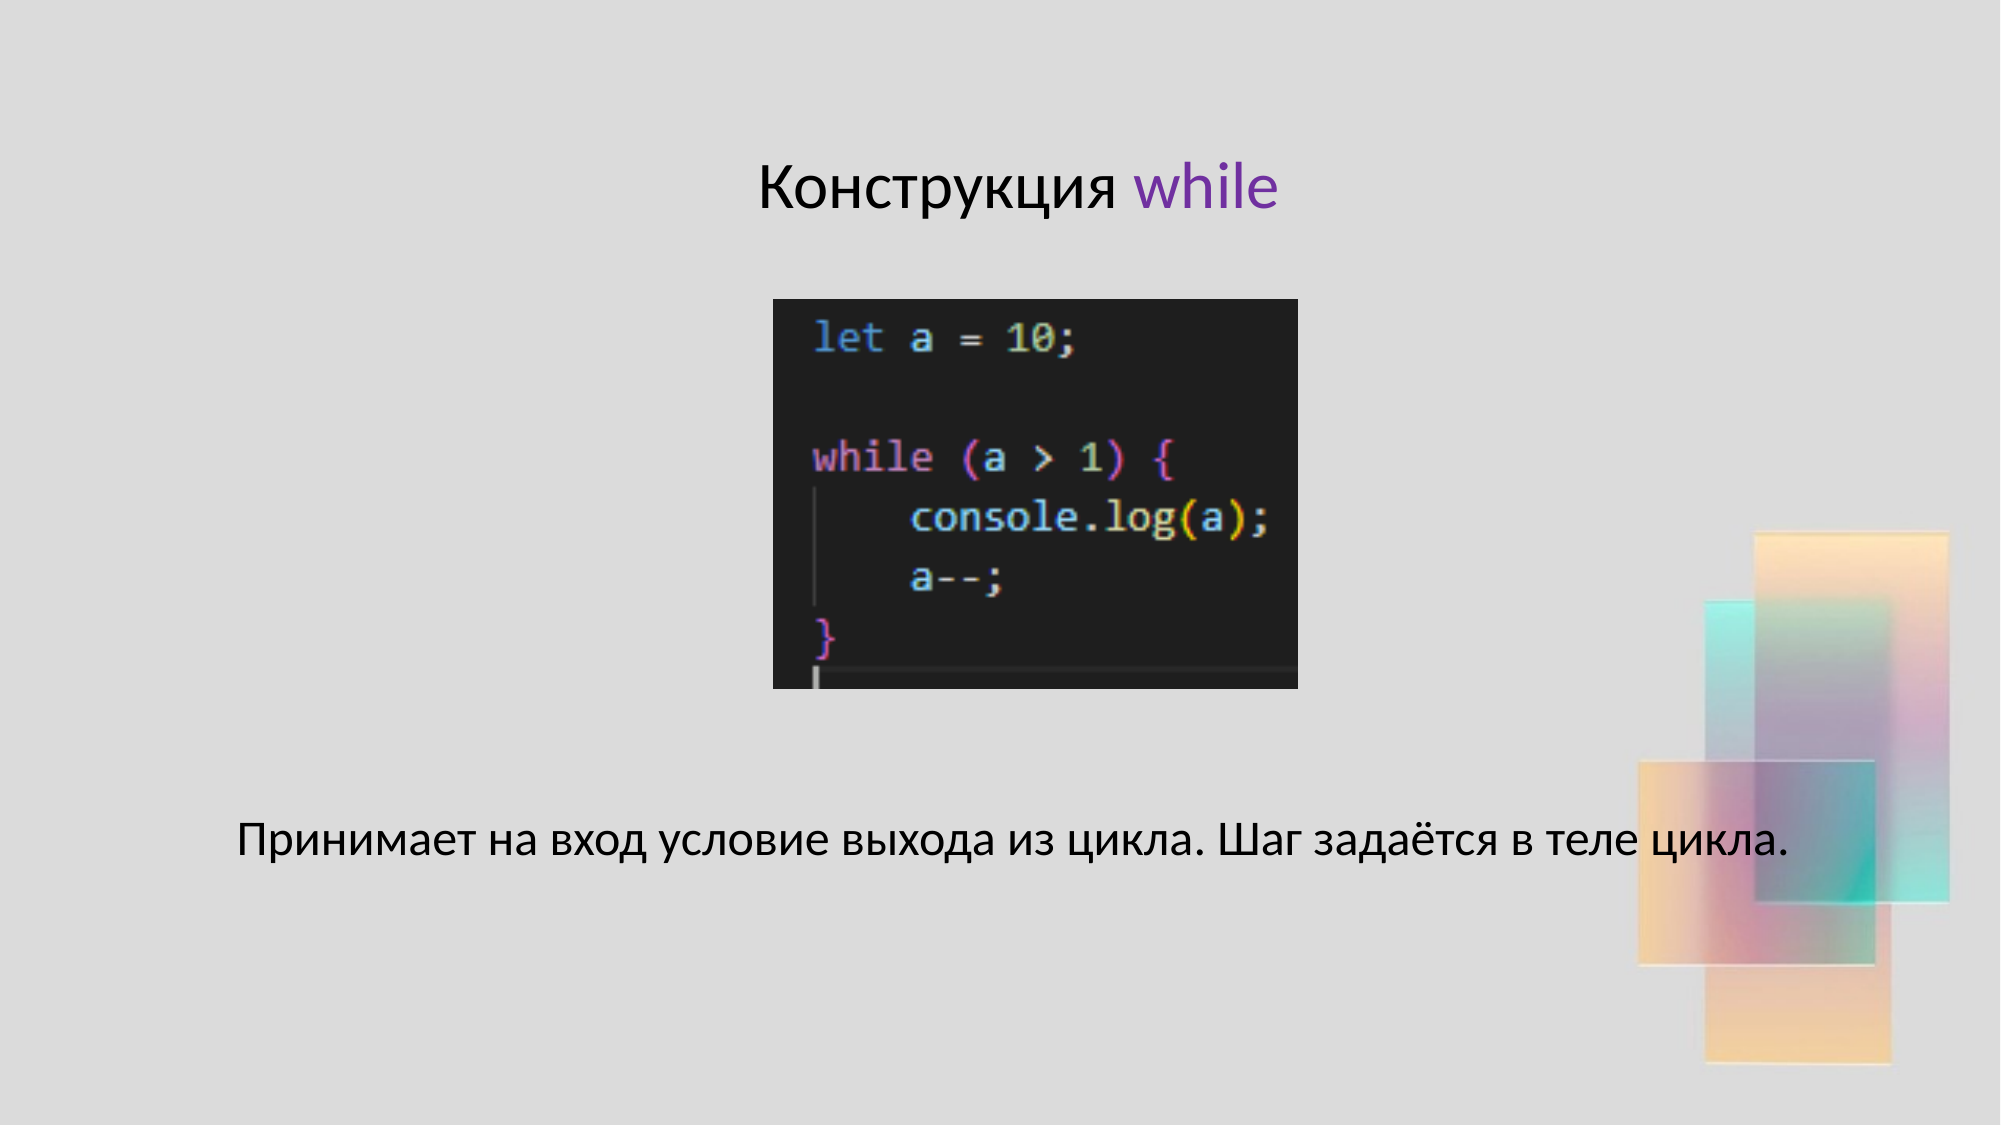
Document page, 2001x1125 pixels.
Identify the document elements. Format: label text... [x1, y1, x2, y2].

text_box Принимает на вход условие выхода из цикла. Шаг задаётся в теле цикла. [221, 798, 1817, 873]
picture [0, 0, 2001, 1125]
text_box Конструкция while [743, 134, 1295, 230]
